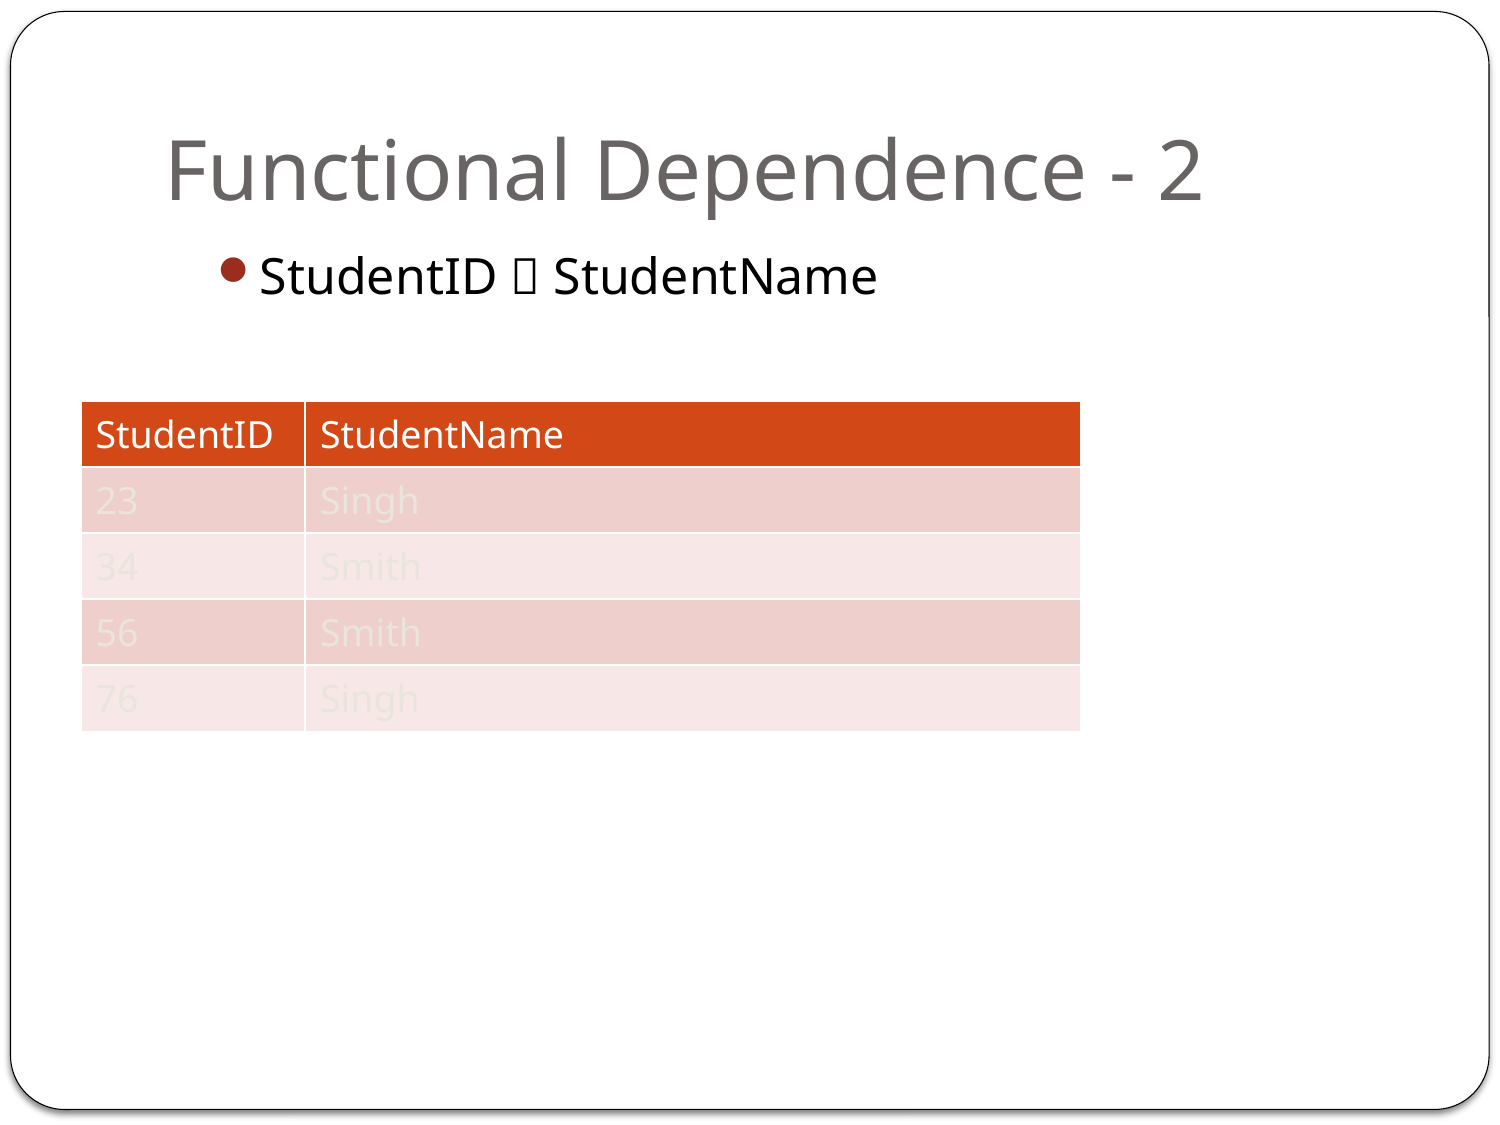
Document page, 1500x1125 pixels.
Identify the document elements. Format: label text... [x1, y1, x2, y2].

table_cell 34 [82, 534, 304, 598]
table_cell 56 [82, 600, 304, 664]
table_cell Smith [306, 600, 1080, 664]
table_cell 76 [82, 666, 304, 731]
list StudentID  StudentName [150, 237, 1425, 988]
table_cell 23 [82, 468, 304, 532]
table_header StudentID [82, 402, 304, 466]
table_cell Singh [306, 666, 1080, 731]
table_cell Smith [306, 534, 1080, 598]
table_cell Singh [306, 468, 1080, 532]
title Functional Dependence - 2 [150, 45, 1425, 233]
table_header StudentName [306, 402, 1080, 466]
